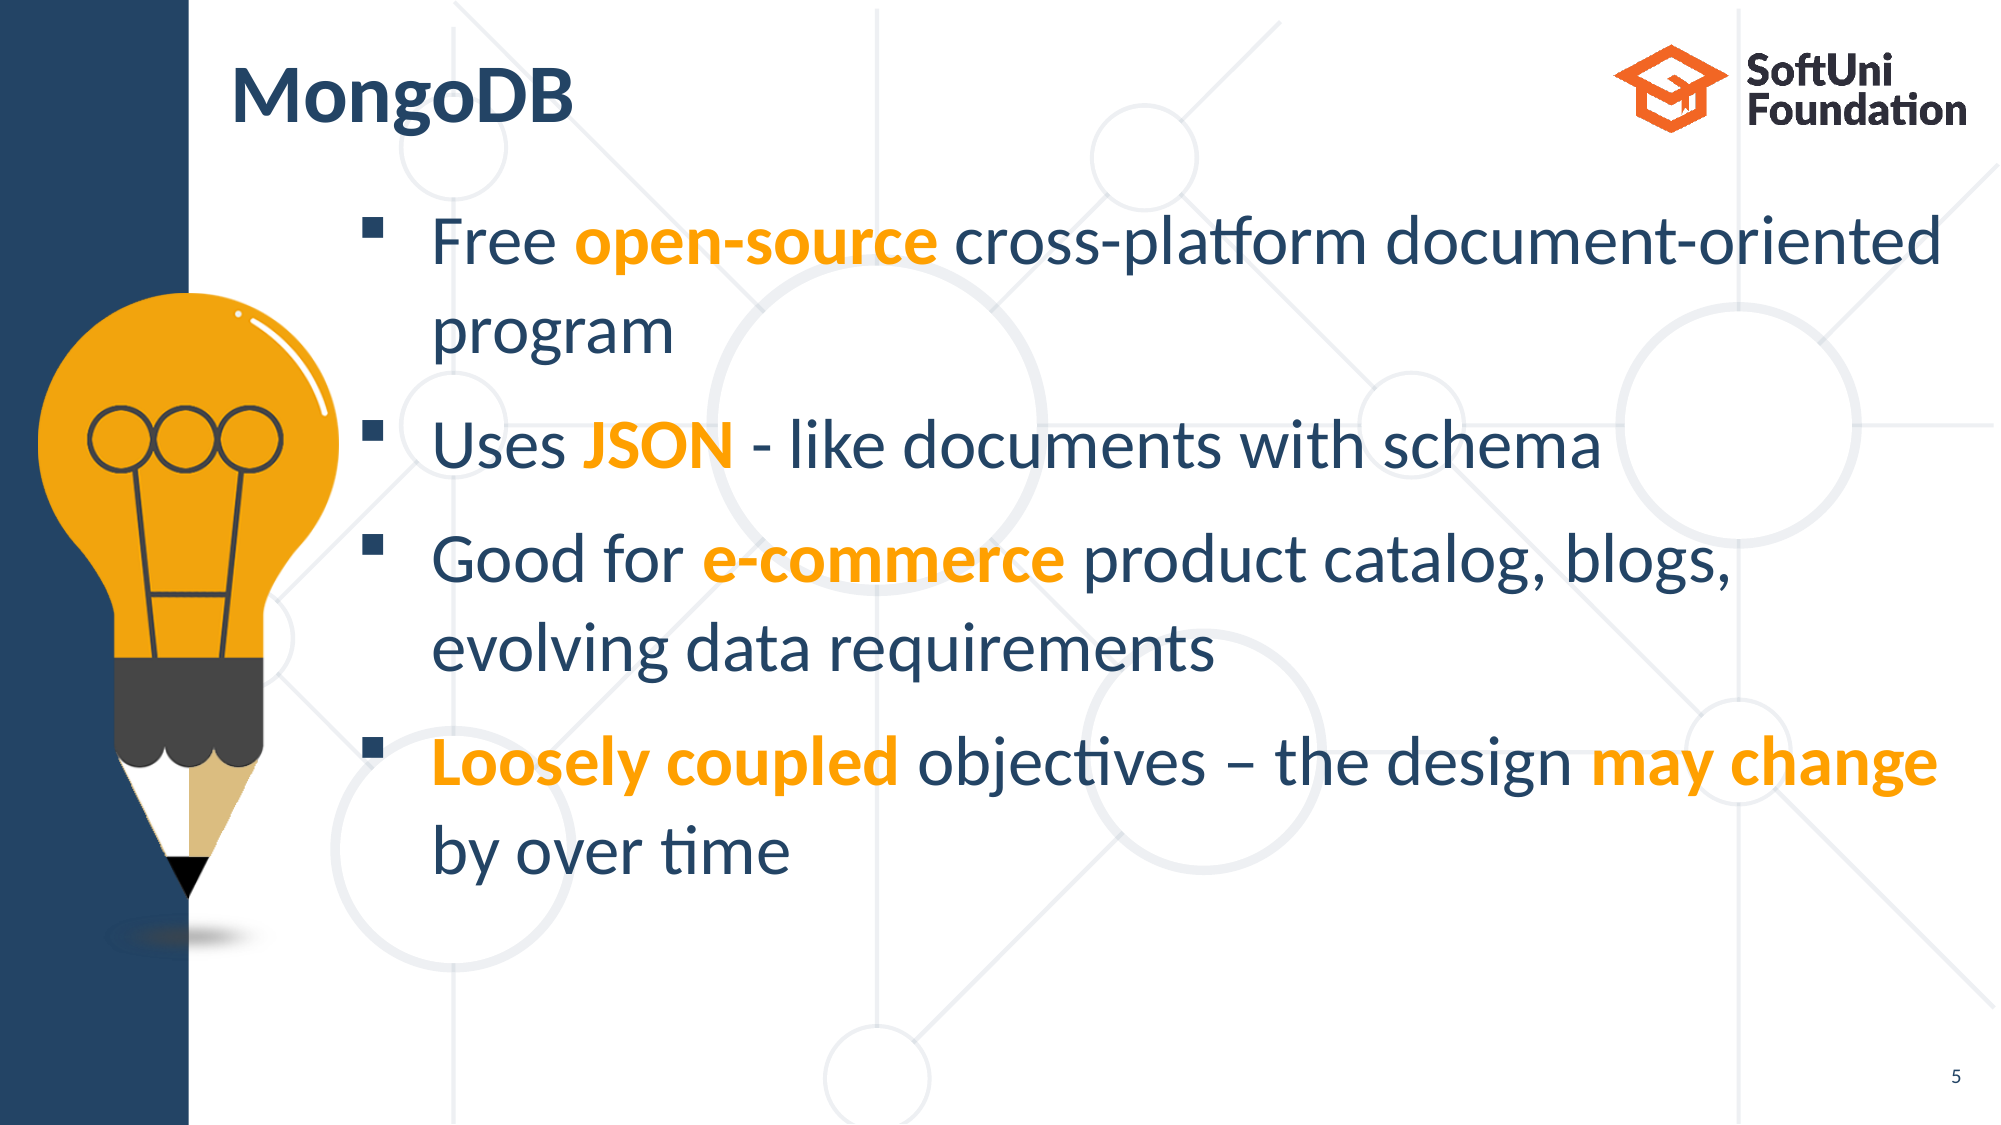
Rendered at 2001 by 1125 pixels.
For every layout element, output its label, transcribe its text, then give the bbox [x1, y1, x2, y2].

picture [38, 293, 338, 961]
picture [1613, 44, 1966, 133]
slide_number 5 [1897, 1049, 1968, 1101]
title MongoDB [212, 16, 1591, 162]
list Free open-source cross-platform document-oriented program Uses JSON - like documents with schema Good for e-commerce product catalog, blogs, evolving data requirements Loosely coupled objectives – the design may change by over time [338, 183, 1968, 1050]
